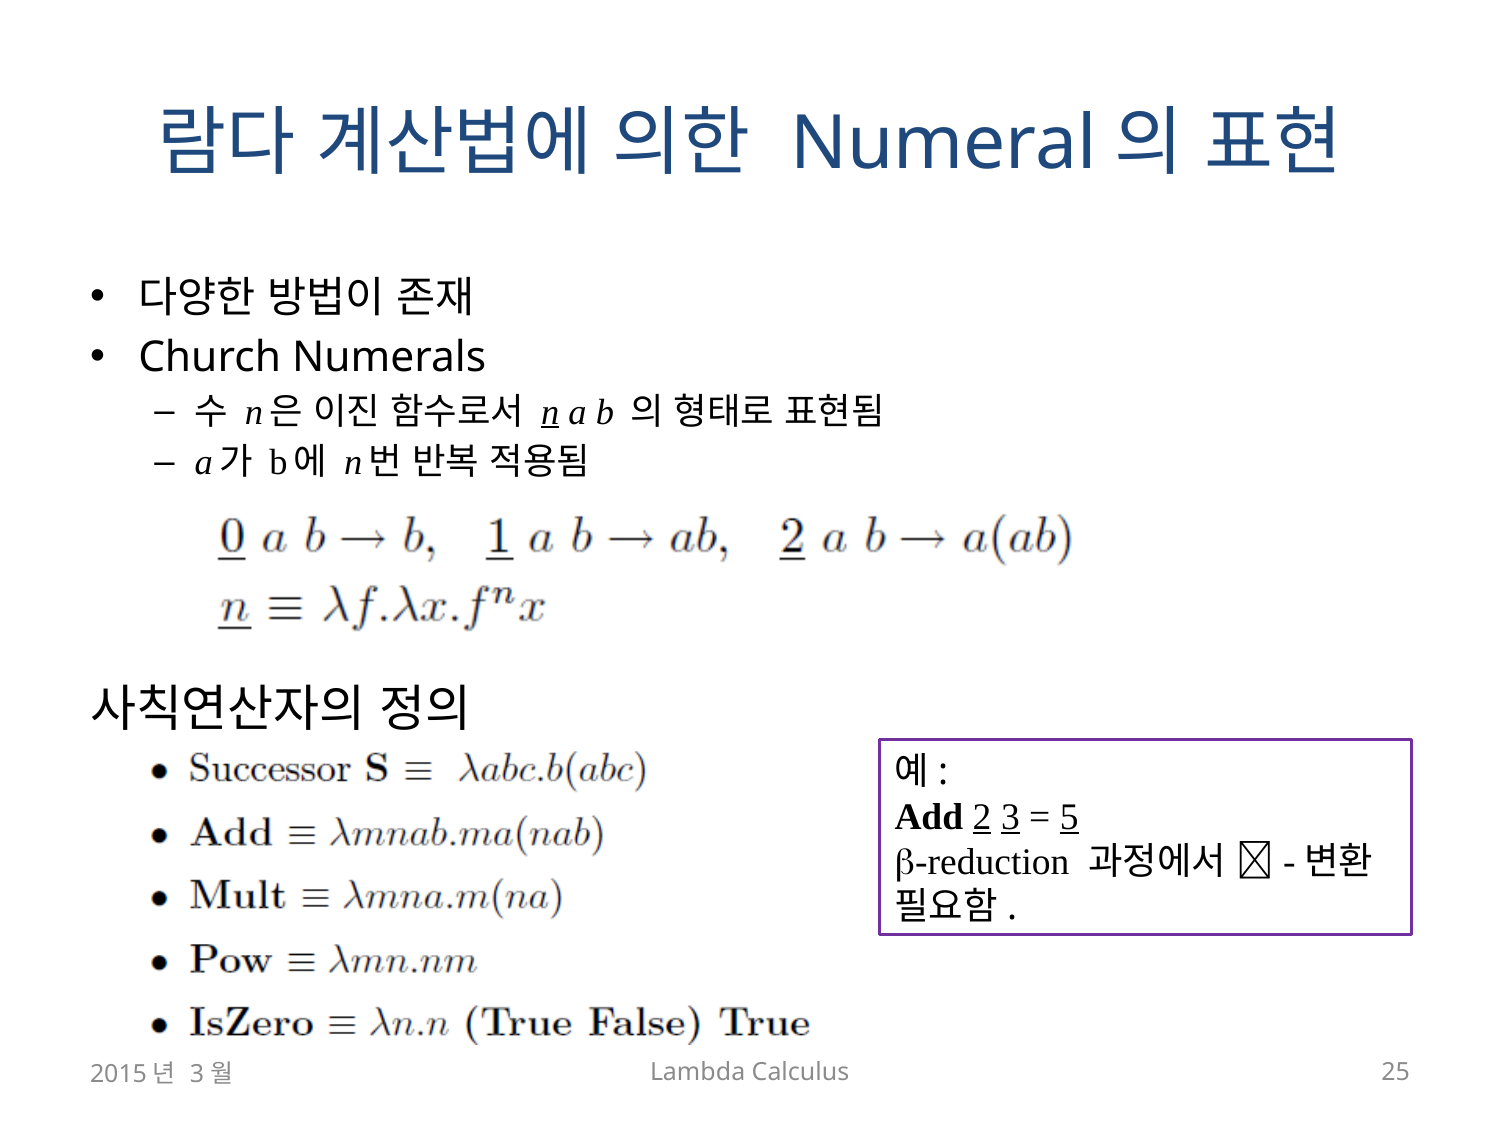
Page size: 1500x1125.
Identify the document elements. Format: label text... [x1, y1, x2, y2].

text_box 사칙연산자의 정의 [75, 668, 1424, 780]
title 람다 계산법에 의한 Numeral의 표현 [75, 45, 1425, 233]
list 다양한 방법이 존재 Church Numerals 수 n은 이진 함수로서 n a b 의 형태로 표현됨 a가 b에 n번 반복 적용됨 [75, 262, 1424, 492]
slide_number 2015년 3월 [75, 1042, 425, 1103]
text_box 예: Add 2 3 = 5 -reduction 과정에서 -변환 필요함. [879, 739, 1412, 935]
picture [182, 503, 1113, 658]
slide_number 25 [1074, 1042, 1425, 1103]
footer Lambda Calculus [512, 1042, 988, 1103]
picture [147, 739, 839, 1045]
